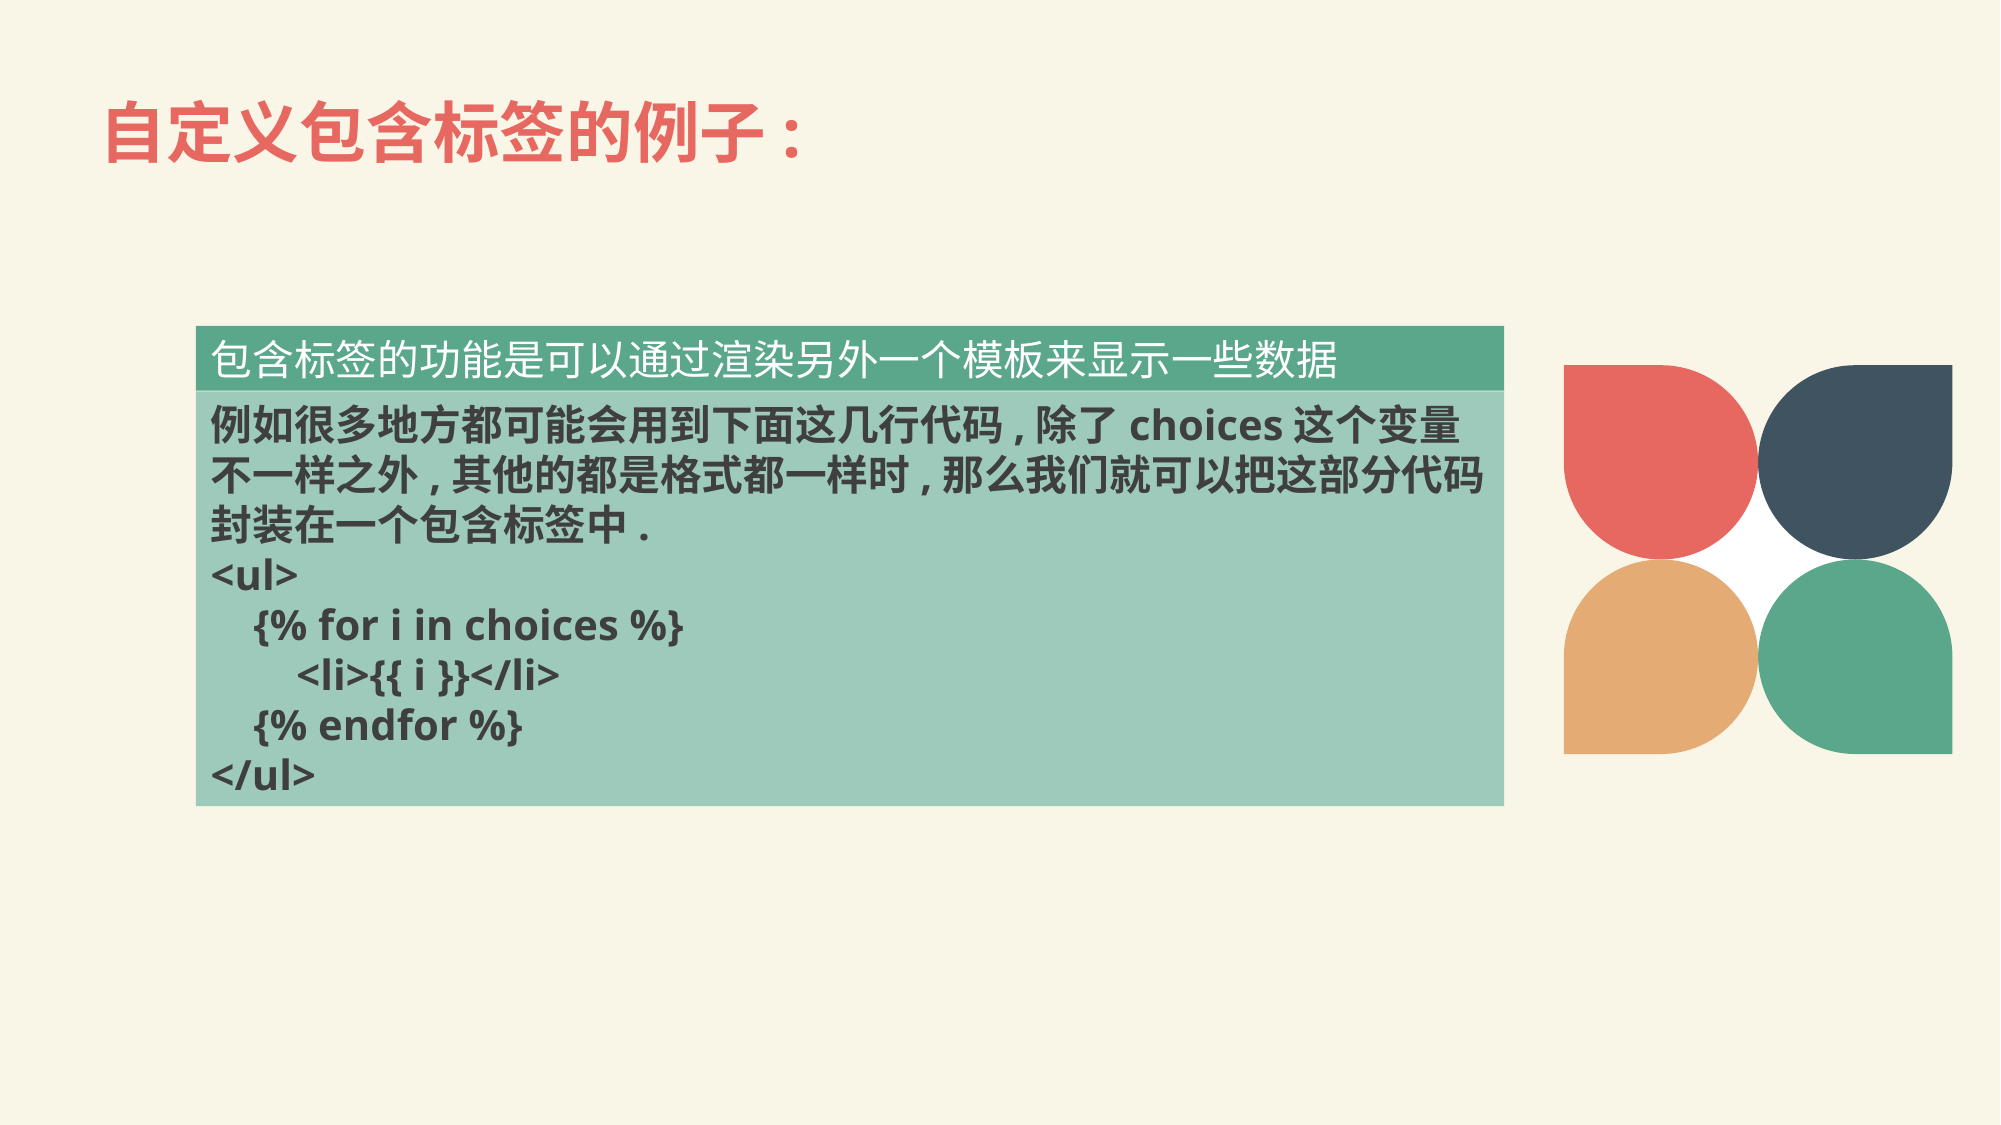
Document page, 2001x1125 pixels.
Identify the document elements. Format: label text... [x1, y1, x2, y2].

text_box 例如很多地方都可能会用到下面这几行代码,除了choices这个变量不一样之外,其他的都是格式都一样时,那么我们就可以把这部分代码封装在一个包含标签中. <ul> {% for i in choices %} <li>{{ i }}</li> {% endfor %} </ul> [195, 391, 1505, 807]
text_box [1758, 364, 1954, 561]
text_box LOREM [1679, 482, 1837, 637]
text_box [1562, 364, 1760, 559]
title 自定义包含标签的例子: [84, 56, 1929, 216]
text_box 包含标签的功能是可以通过渲染另外一个模板来显示一些数据 [195, 325, 1505, 391]
text_box [1562, 558, 1760, 756]
text_box [1758, 559, 1954, 756]
